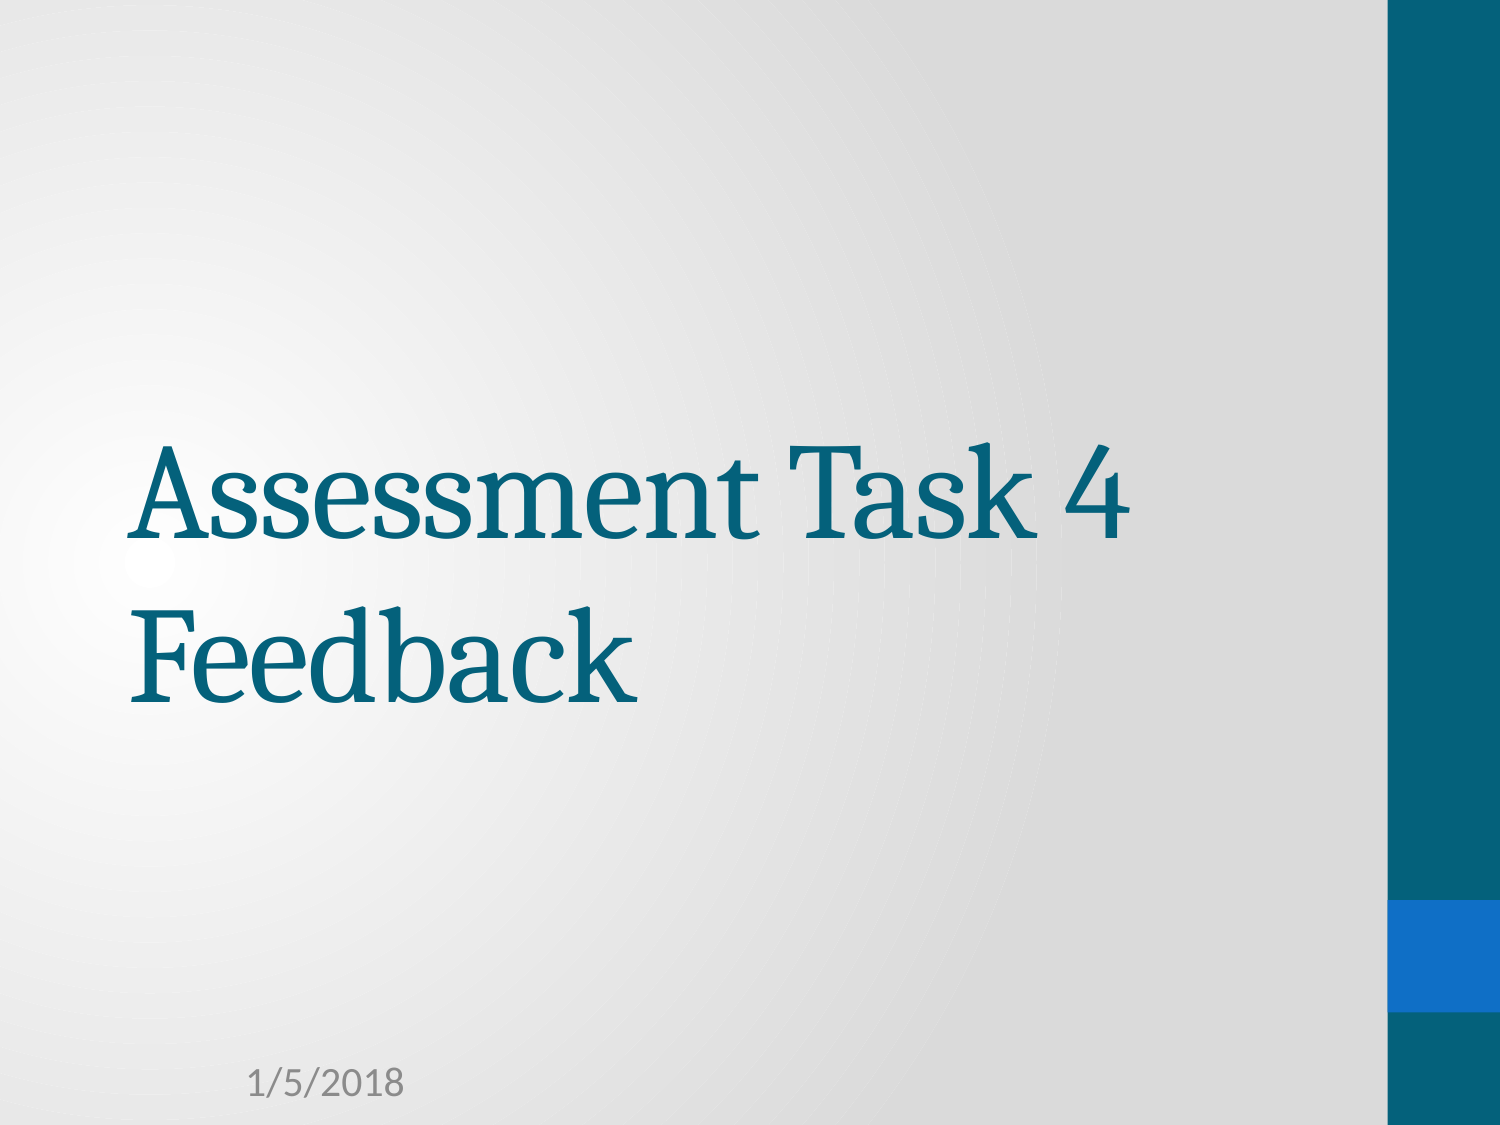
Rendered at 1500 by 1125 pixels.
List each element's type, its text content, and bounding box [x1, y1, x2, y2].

title Assessment Task 4 Feedback [112, 312, 1350, 738]
subtitle 1/5/2018 [230, 1046, 1291, 1125]
